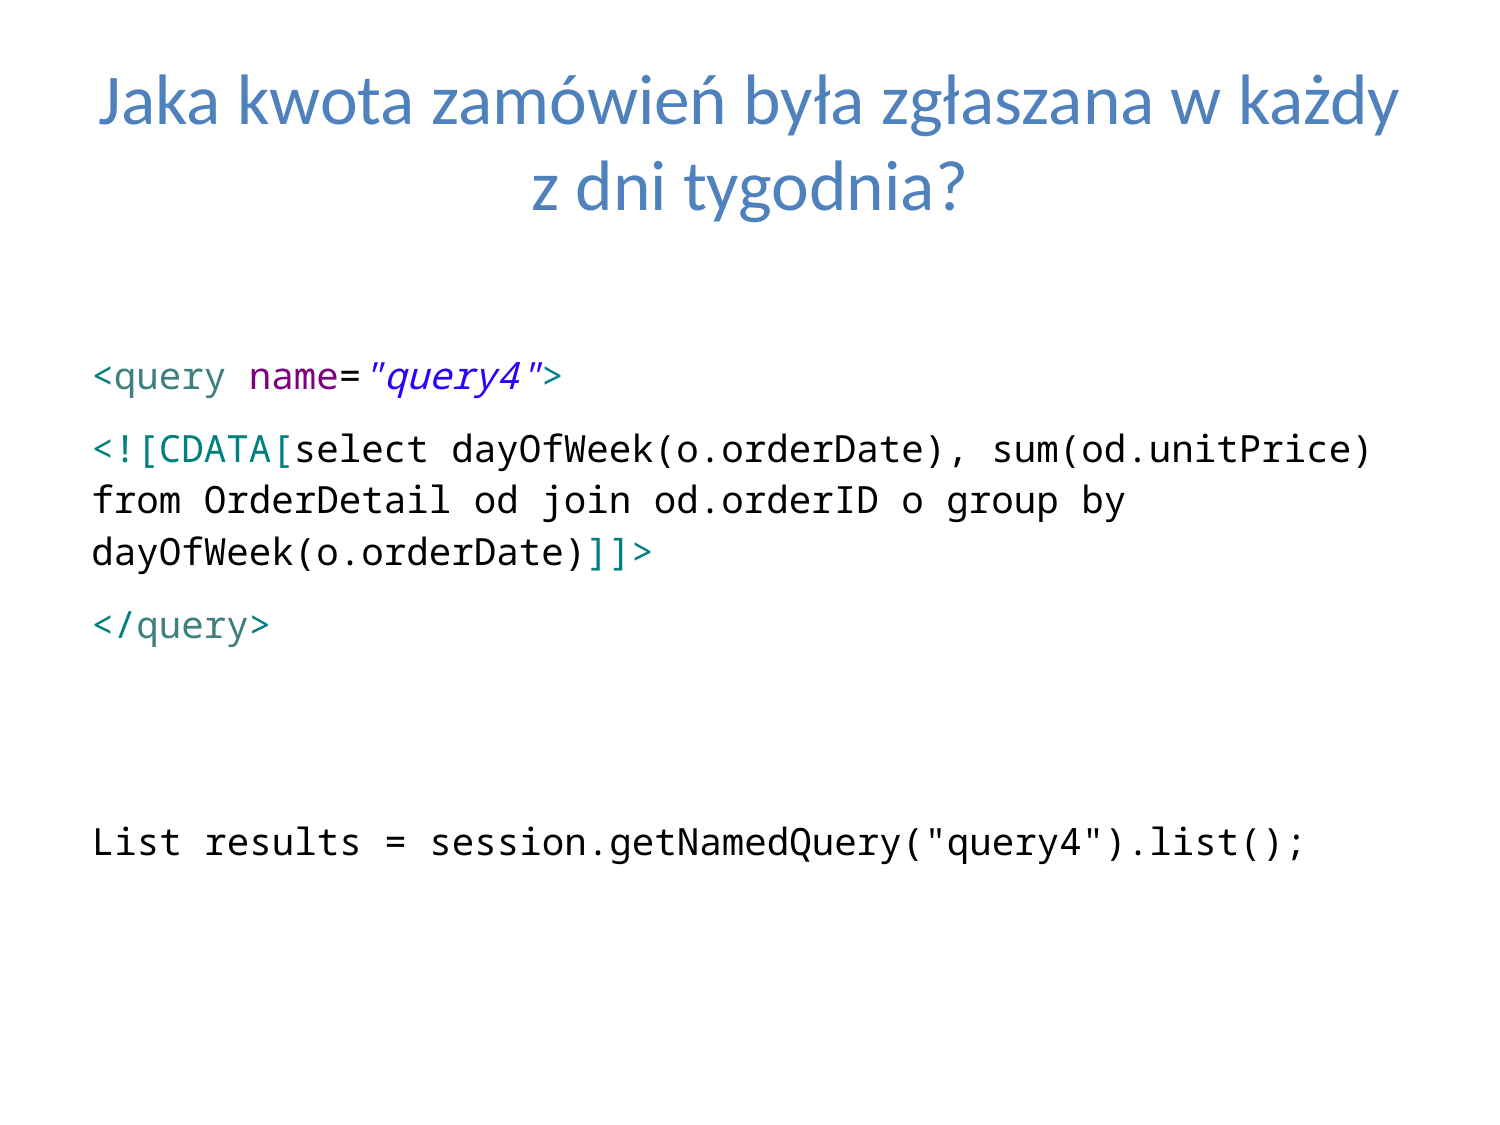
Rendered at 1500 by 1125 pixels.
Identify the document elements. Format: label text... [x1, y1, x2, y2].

text_box List results = session.getNamedQuery("query4").list(); [77, 810, 1448, 871]
title Jaka kwota zamówień była zgłaszana w każdy z dni tygodnia? [75, 45, 1425, 233]
text_box <query name="query4"> <![CDATA[select dayOfWeek(o.orderDate), sum(od.unitPrice) from OrderDetail od join od.orderID o group by dayOfWeek(o.orderDate)]]> </query> [76, 338, 1447, 654]
